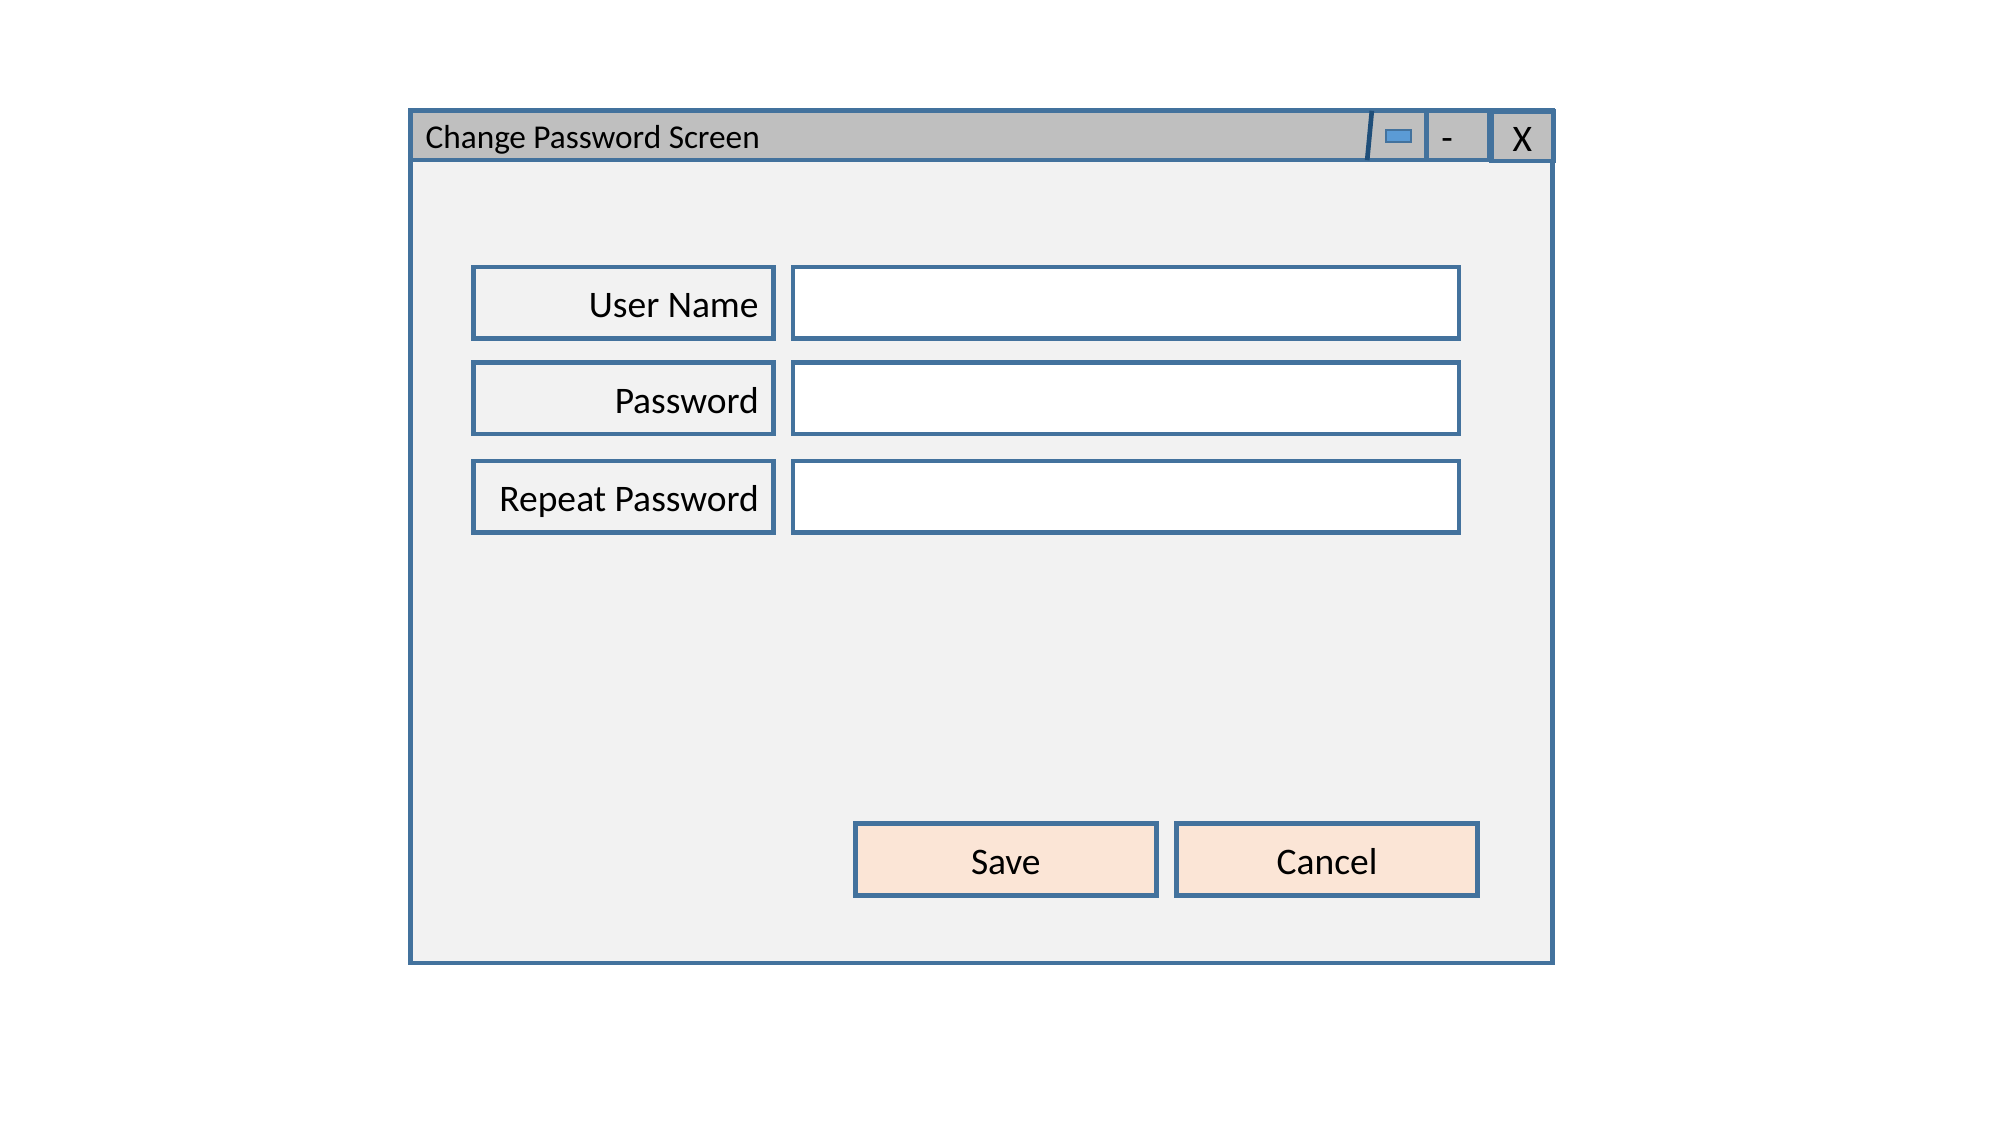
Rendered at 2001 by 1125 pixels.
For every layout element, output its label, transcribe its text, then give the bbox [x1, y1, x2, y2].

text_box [473, 460, 1460, 533]
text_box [473, 362, 1460, 434]
text_box [1385, 129, 1412, 143]
text_box [410, 161, 1554, 964]
text_box Change Password Screen [410, 110, 1367, 161]
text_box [473, 266, 1460, 339]
text_box Change Password Screen [1372, 110, 1426, 161]
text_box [1367, 110, 1372, 161]
text_box X [1490, 110, 1554, 162]
text_box - [1426, 110, 1490, 161]
text_box Save [855, 823, 1157, 896]
text_box Cancel [1176, 823, 1478, 896]
